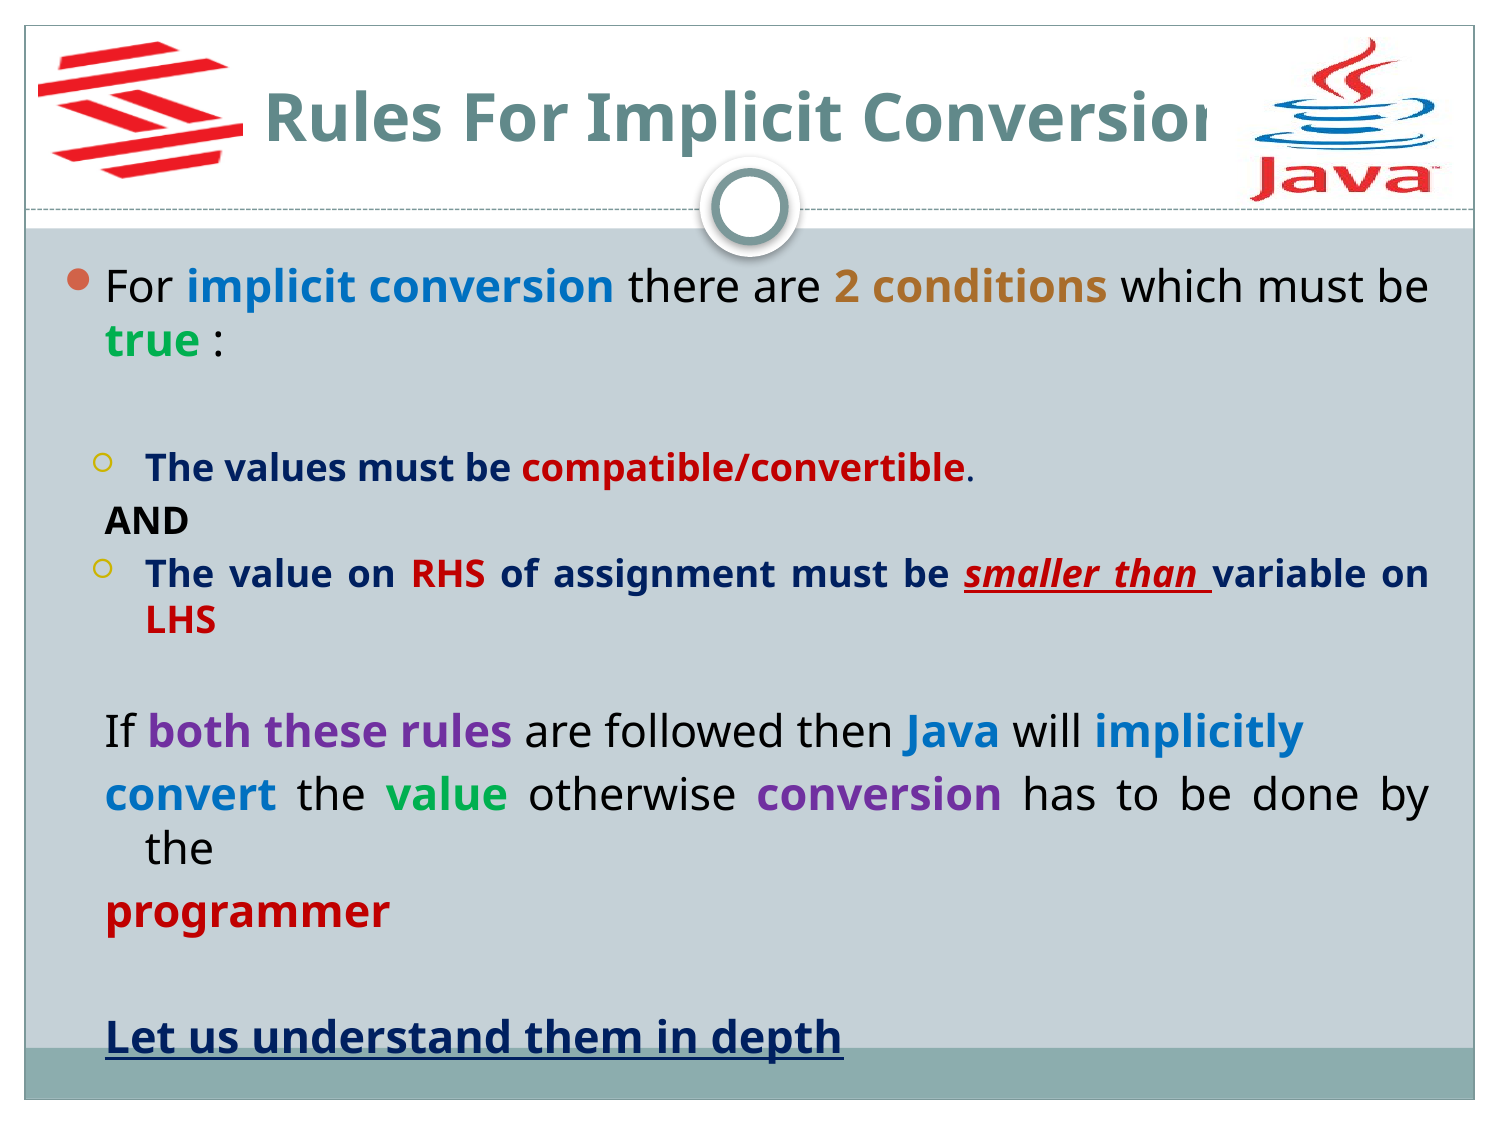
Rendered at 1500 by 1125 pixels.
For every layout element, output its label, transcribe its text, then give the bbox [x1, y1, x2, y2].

list For implicit conversion there are 2 conditions which must be true : The values must be compatible/convertible. AND The value on RHS of assignment must be smaller than variable on LHS If both these rules are followed then Java will implicitly convert the value otherwise conversion has to be done by the programmer Let us understand them in depth [49, 250, 1445, 1079]
title Rules For Implicit Conversion [237, 37, 1200, 162]
picture [1206, 30, 1471, 209]
picture [37, 40, 243, 185]
